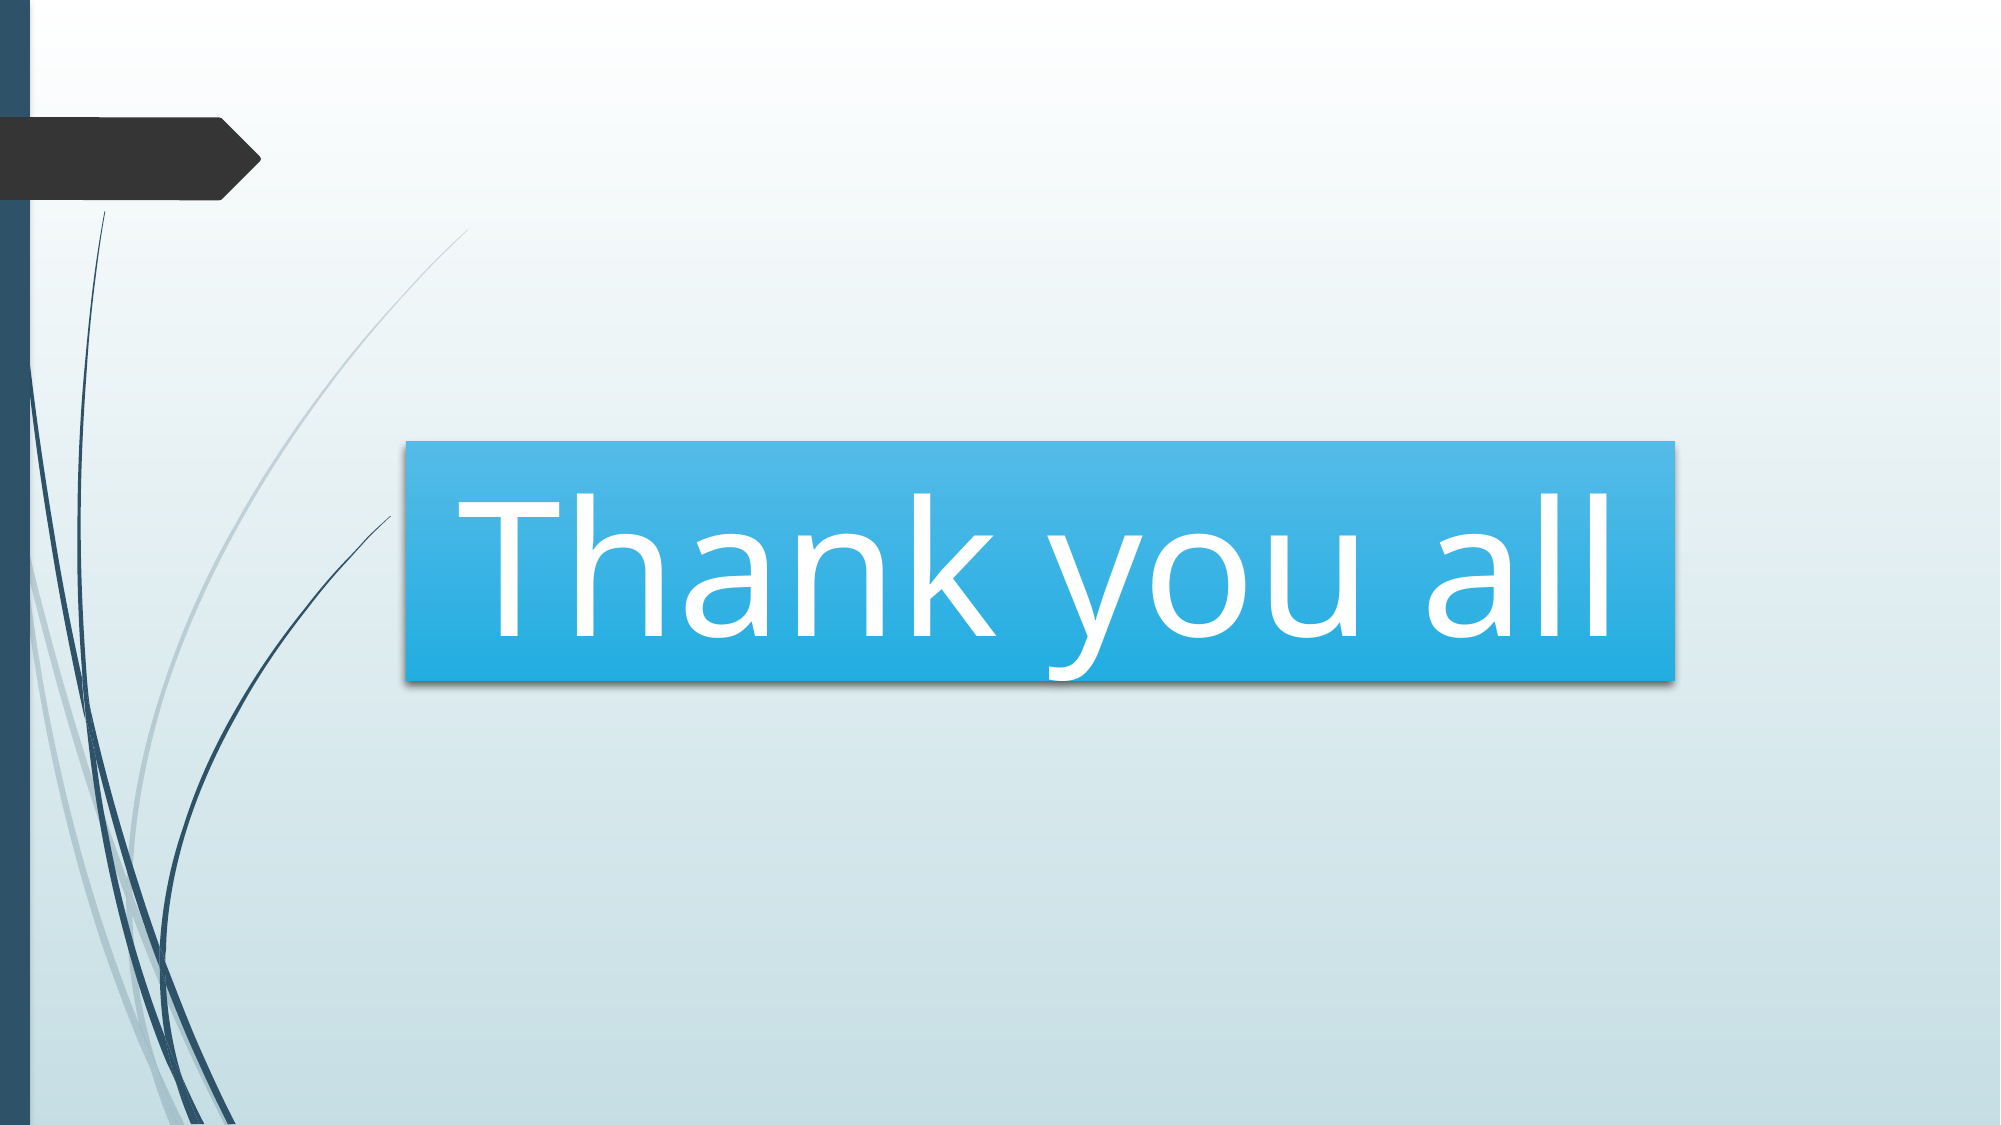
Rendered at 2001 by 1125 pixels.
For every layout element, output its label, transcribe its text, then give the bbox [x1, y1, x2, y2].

text_box Thank you all [405, 441, 1675, 681]
